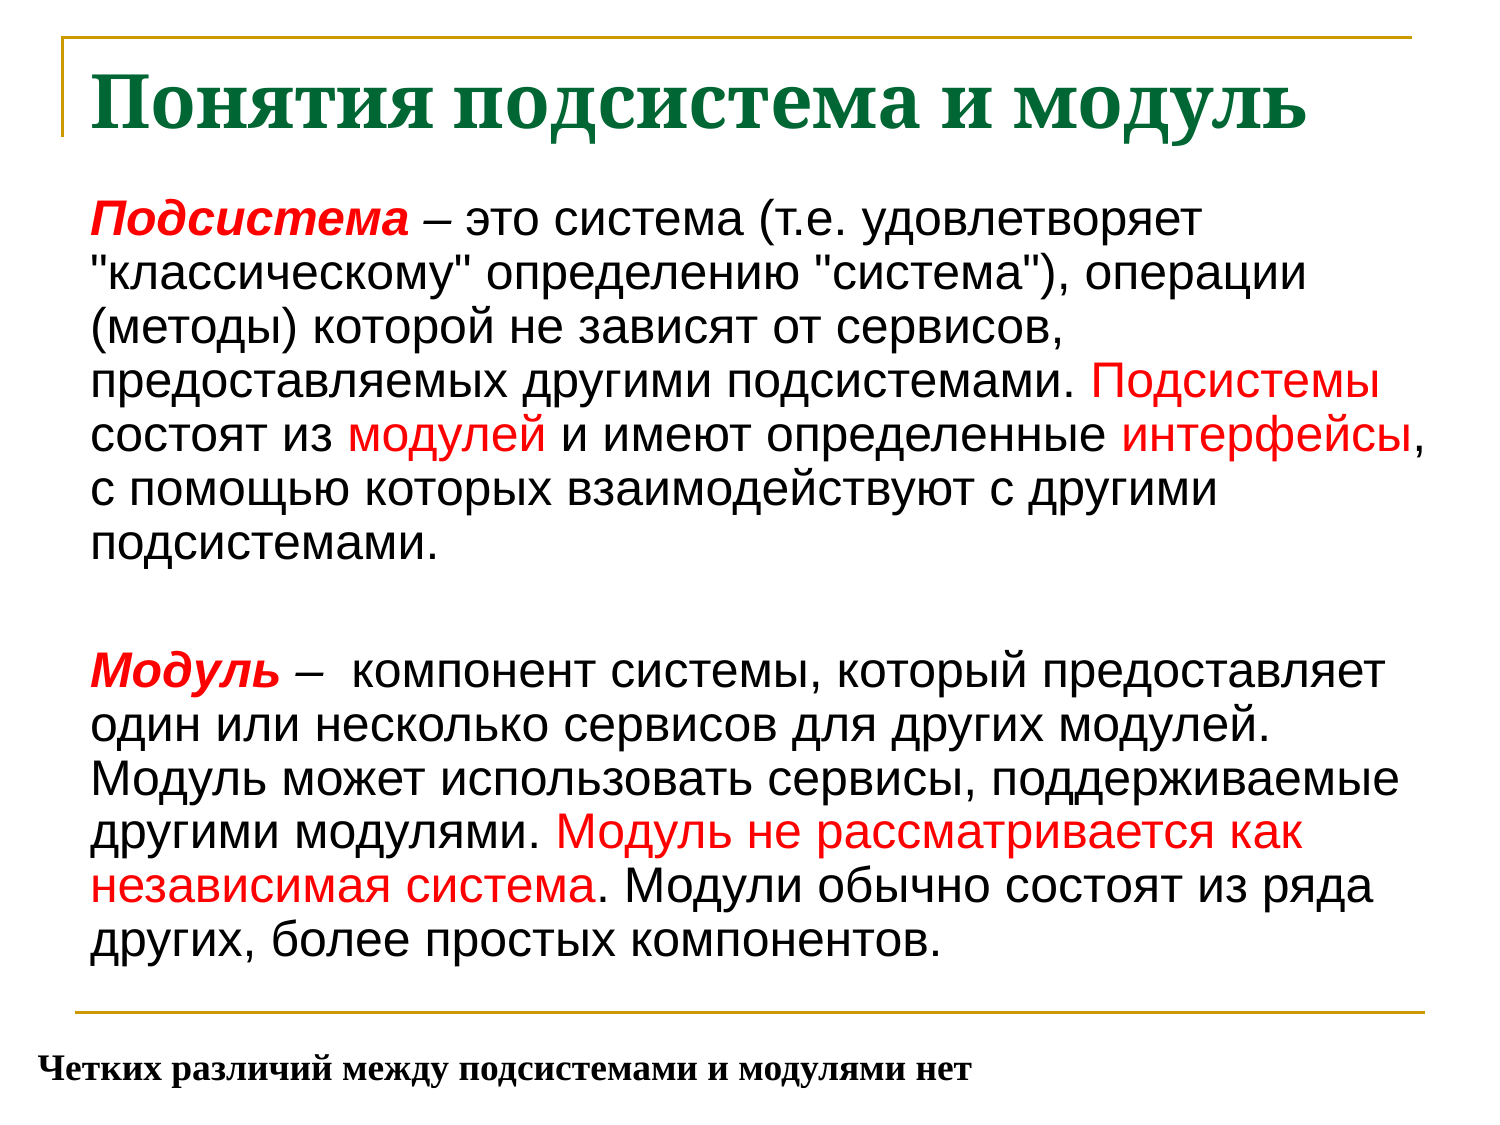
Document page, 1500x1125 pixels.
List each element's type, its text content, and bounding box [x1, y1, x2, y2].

title Понятия подсистема и модуль [75, 45, 1425, 184]
list Подсистема – это система (т.е. удовлетворяет "классическому" определению "система"), операции (методы) которой не зависят от сервисов, предоставляемых другими подсистемами. Подсистемы состоят из модулей и имеют определенные интерфейсы, с помощью которых взаимодействуют с другими подсистемами. Модуль – компонент системы, который предоставляет один или несколько сервисов для других модулей. Модуль может использовать сервисы, поддерживаемые другими модулями. Модуль не рассматривается как независимая система. Модули обычно состоят из ряда других, более простых компонентов. [75, 184, 1471, 1036]
text_box Четких различий между подсистемами и модулями нет [22, 1035, 1187, 1096]
